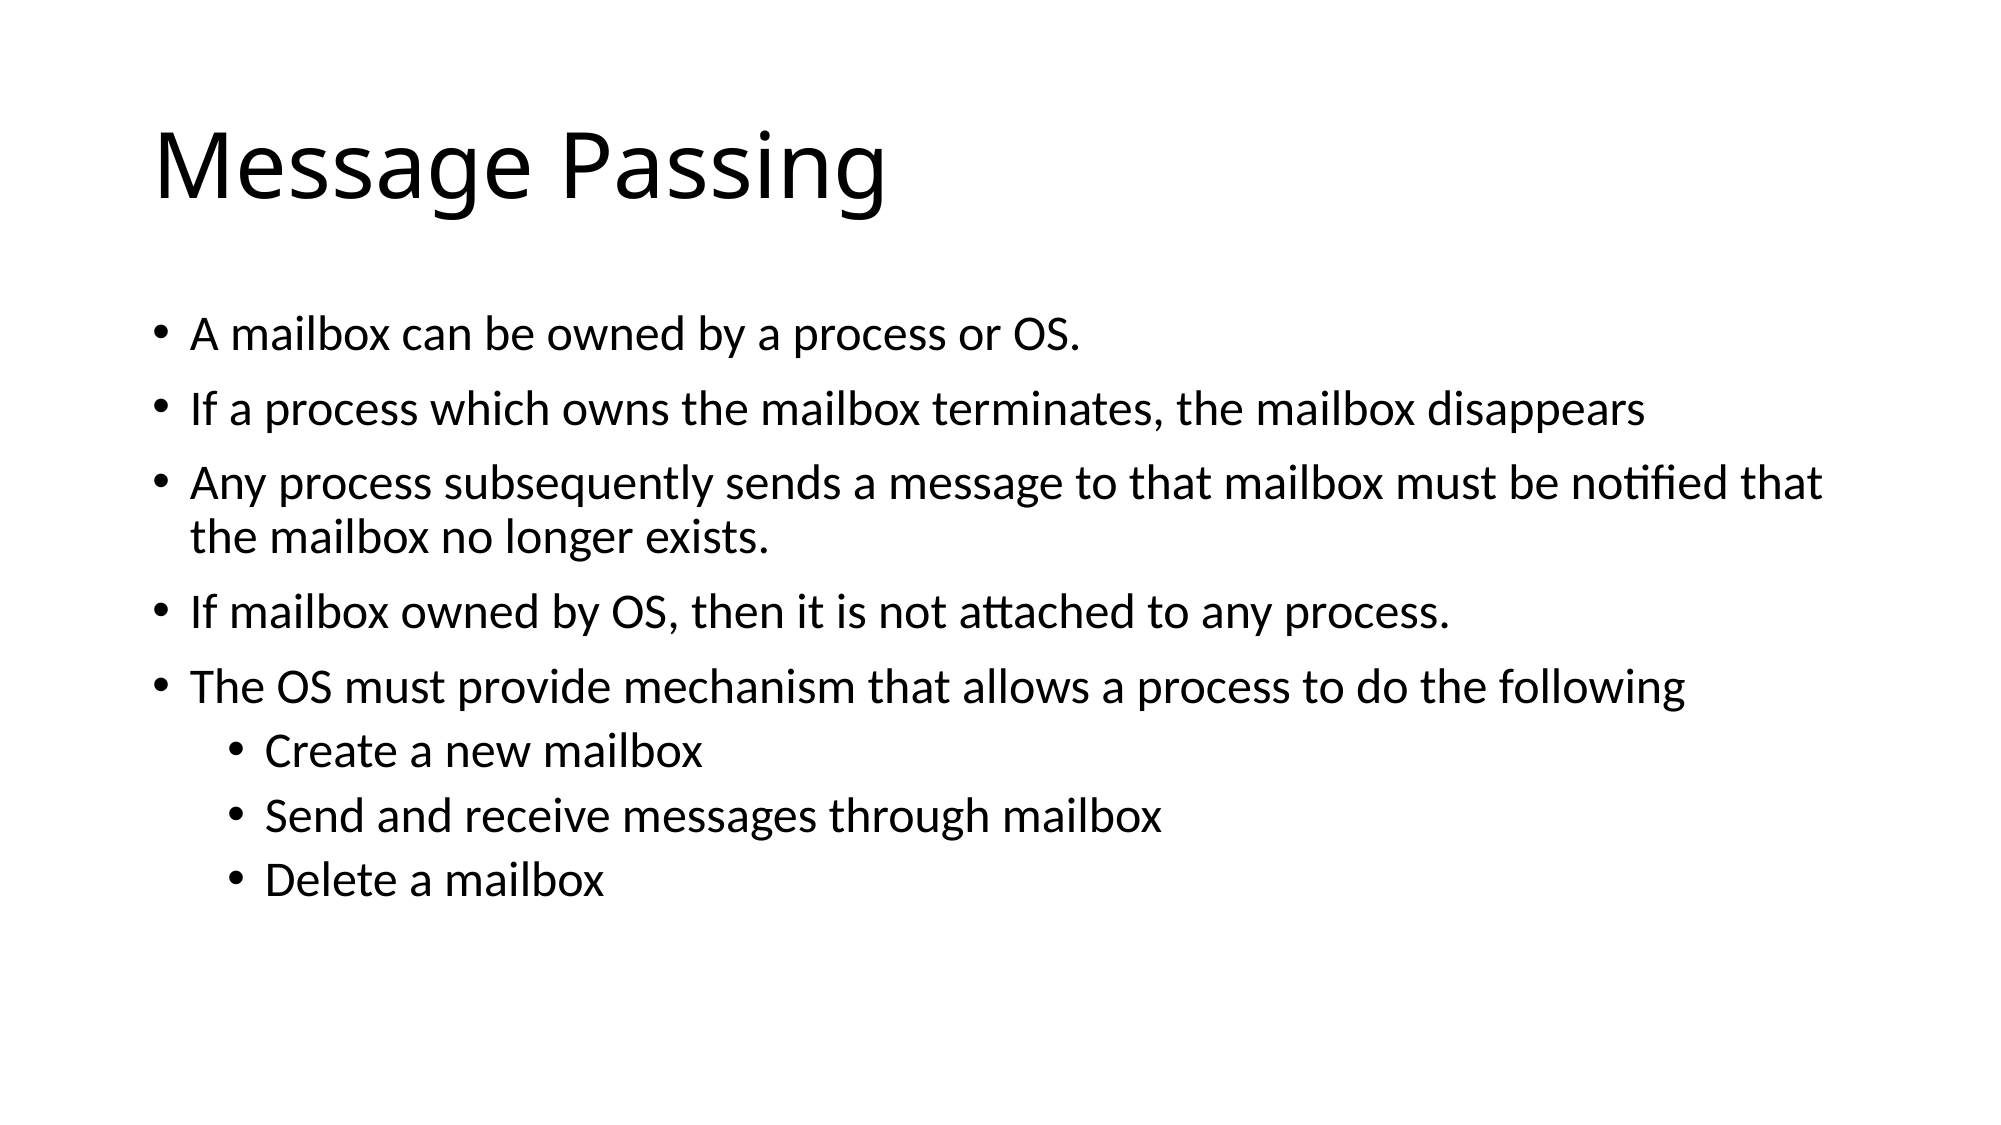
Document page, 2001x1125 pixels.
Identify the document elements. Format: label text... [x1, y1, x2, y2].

list A mailbox can be owned by a process or OS. If a process which owns the mailbox terminates, the mailbox disappears Any process subsequently sends a message to that mailbox must be notified that the mailbox no longer exists. If mailbox owned by OS, then it is not attached to any process. The OS must provide mechanism that allows a process to do the following Create a new mailbox Send and receive messages through mailbox Delete a mailbox [137, 299, 1863, 1014]
title Message Passing [137, 59, 1863, 278]
